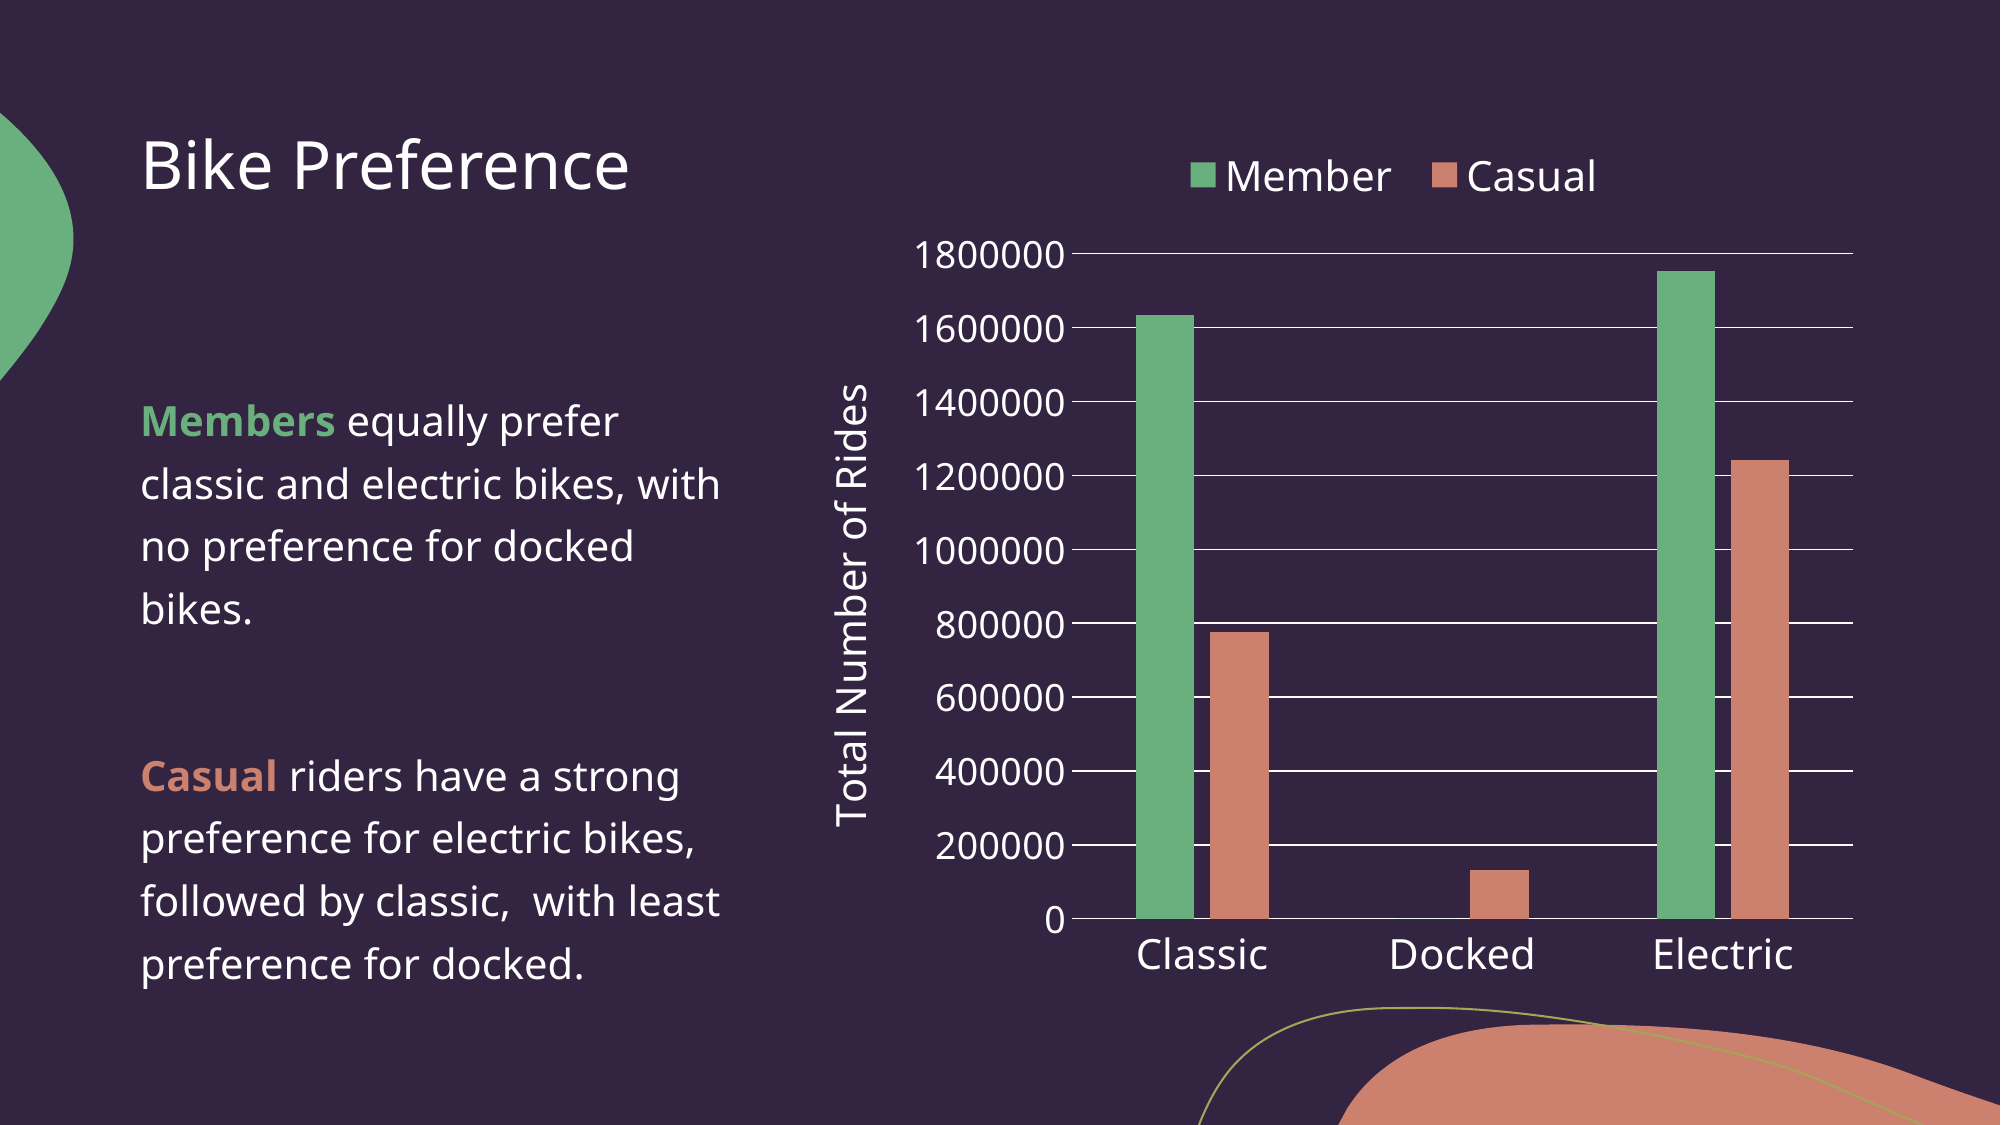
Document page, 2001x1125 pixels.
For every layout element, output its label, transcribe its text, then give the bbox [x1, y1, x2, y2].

list Members equally prefer classic and electric bikes, with no preference for docked bikes. Casual riders have a strong preference for electric bikes, followed by classic, with least preference for docked. [125, 375, 750, 1000]
title Bike Preference [125, 125, 750, 375]
chart [781, 124, 1875, 1001]
